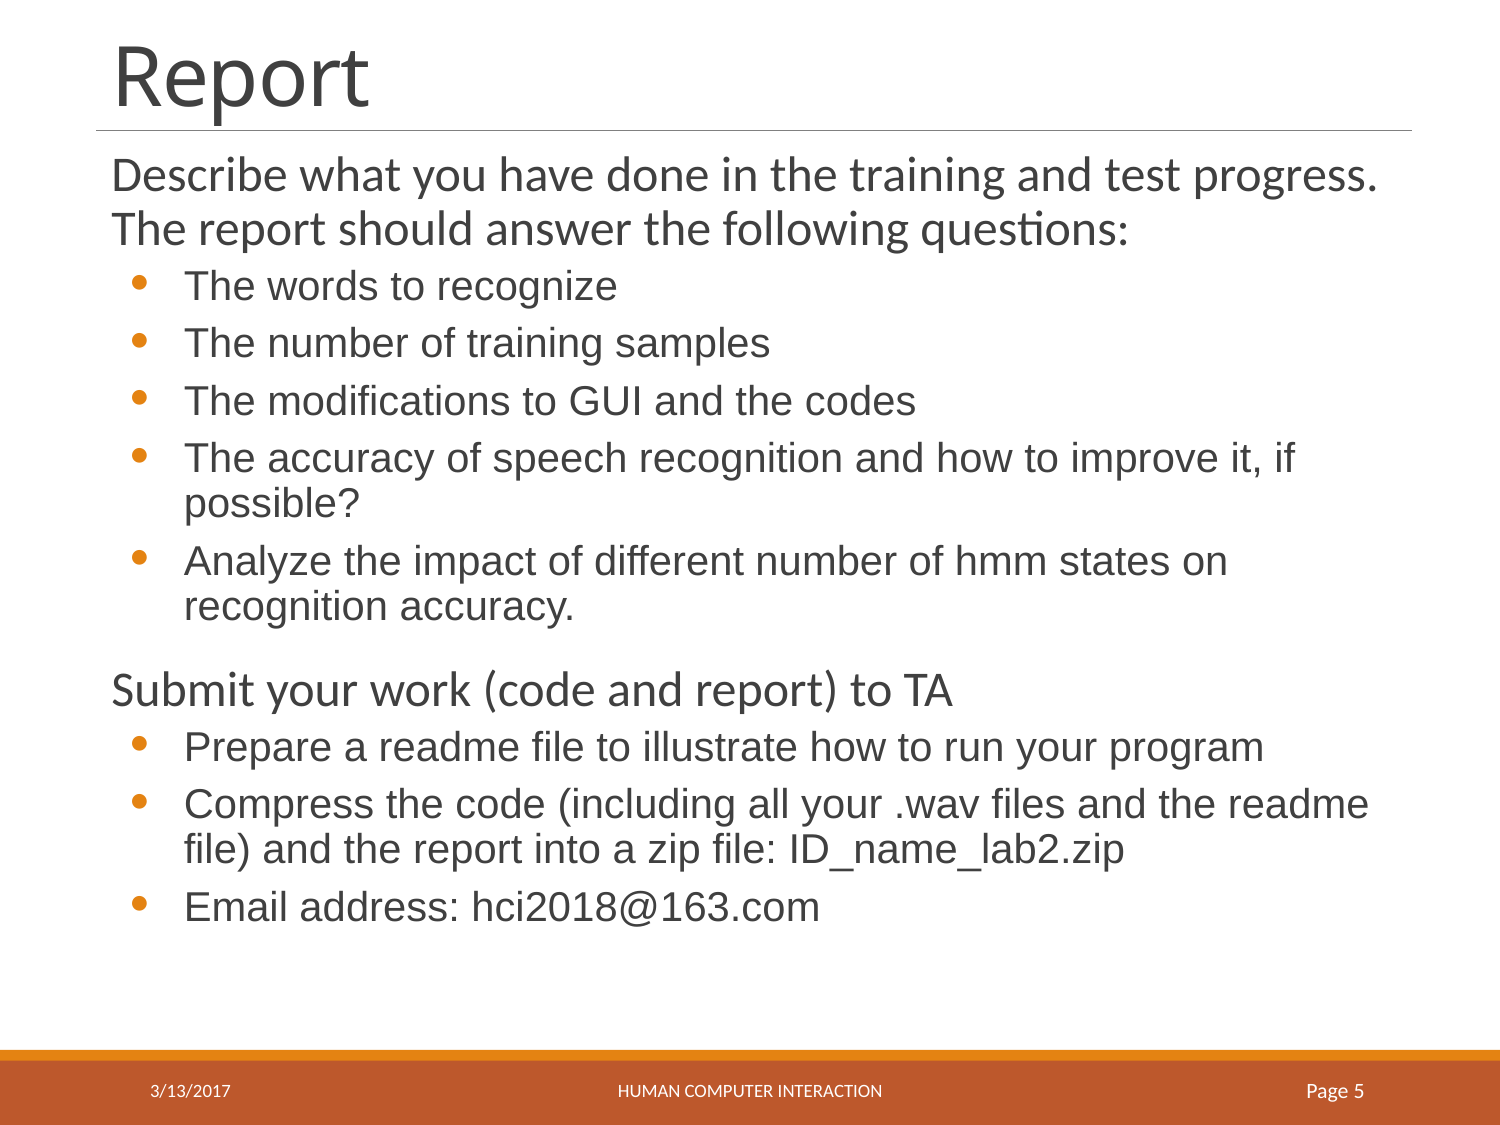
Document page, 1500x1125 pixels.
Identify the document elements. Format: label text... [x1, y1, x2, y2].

list Describe what you have done in the training and test progress. The report should answer the following questions: The words to recognize The number of training samples The modifications to GUI and the codes The accuracy of speech recognition and how to improve it, if possible? Analyze the impact of different number of hmm states on recognition accuracy. Submit your work (code and report) to TA Prepare a readme file to illustrate how to run your program Compress the code (including all your .wav files and the readme file) and the report into a zip file: ID_name_lab2.zip Email address: hci2018@163.com [96, 140, 1413, 1034]
footer HUMAN COMPUTER INTERACTION [453, 1059, 1047, 1120]
title Report [96, 19, 1413, 131]
slide_number Page 5 [1218, 1059, 1380, 1120]
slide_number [135, 1059, 440, 1120]
